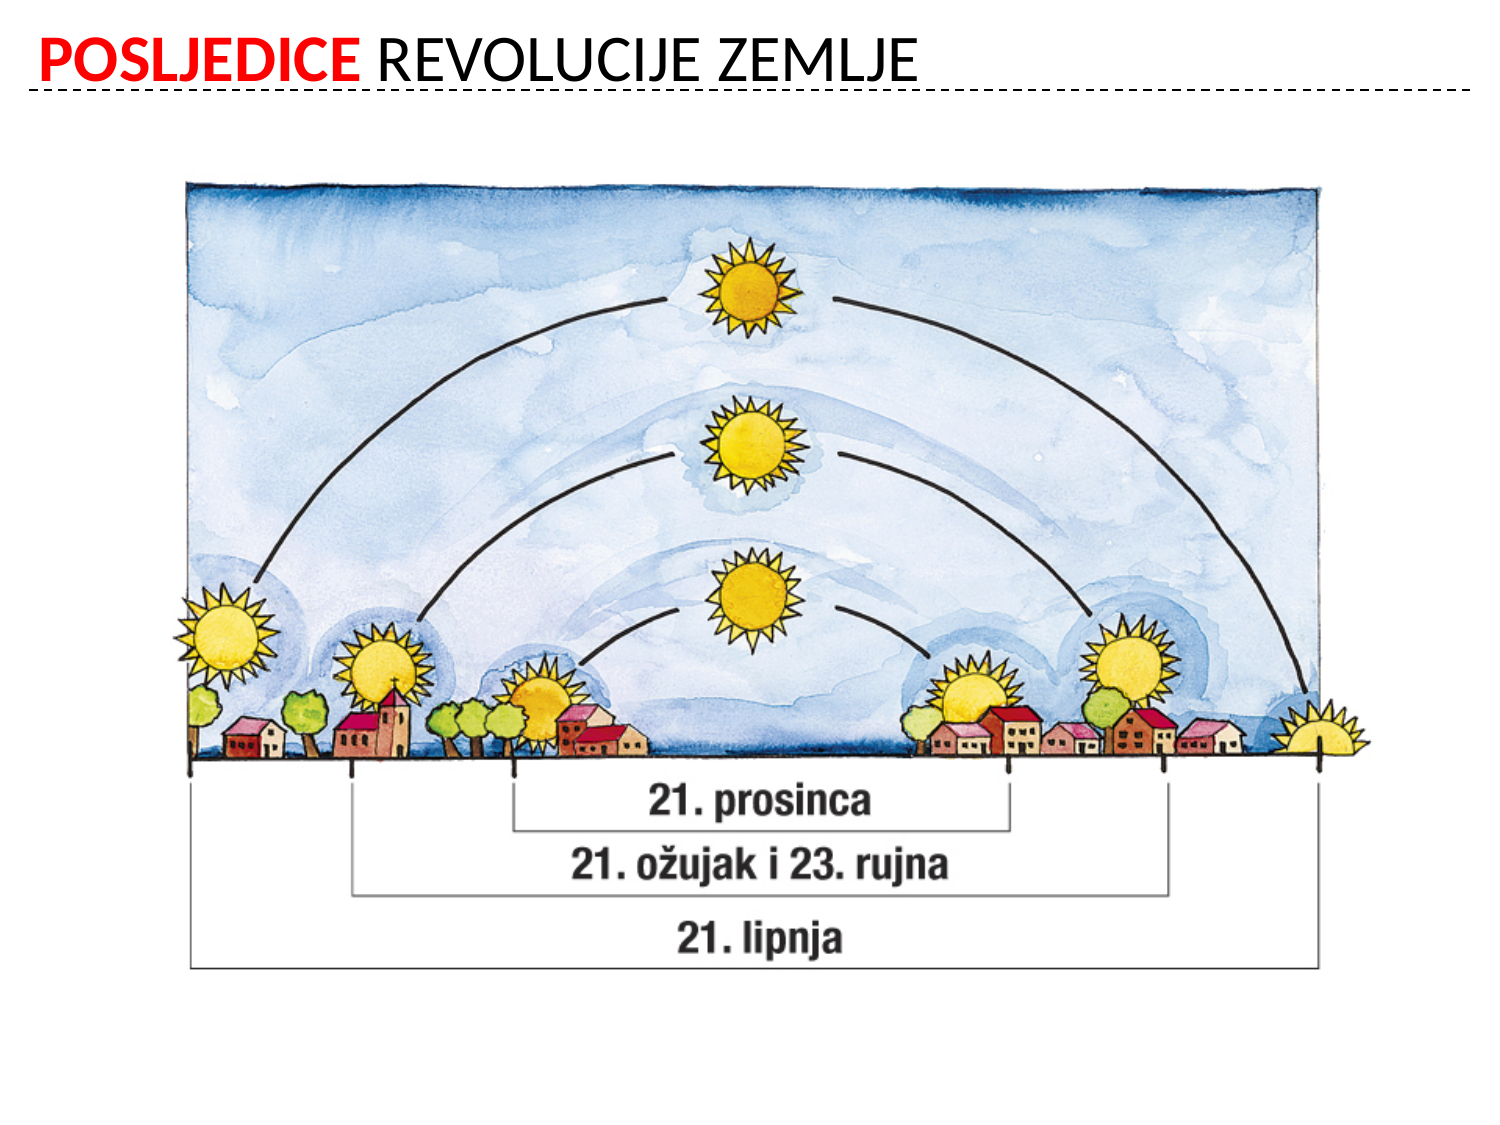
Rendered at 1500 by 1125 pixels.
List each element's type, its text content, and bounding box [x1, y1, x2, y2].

title POSLJEDICE REVOLUCIJE ZEMLJE [23, 7, 1477, 102]
picture [159, 172, 1410, 980]
